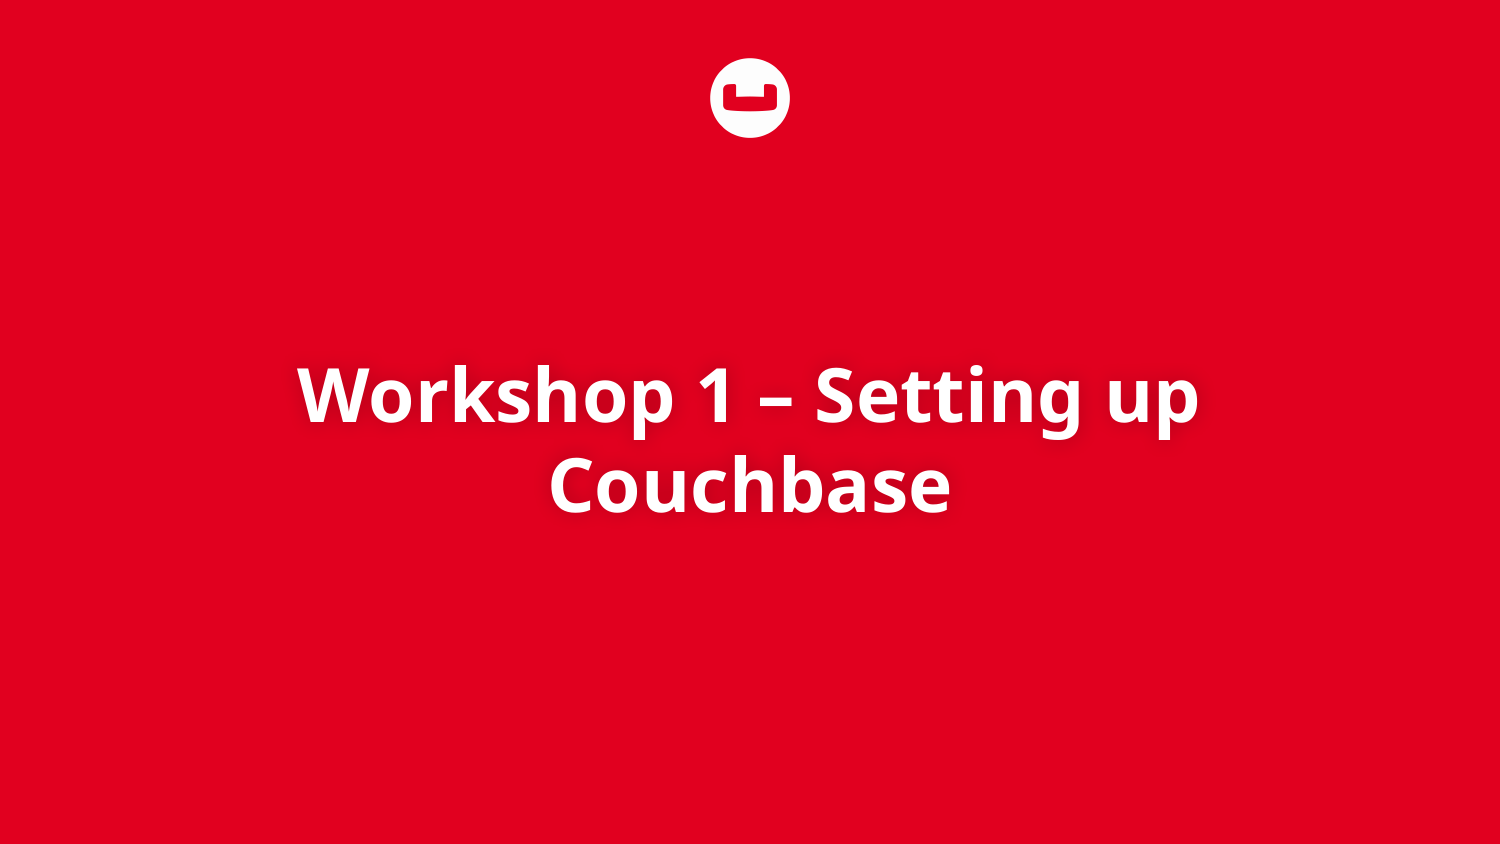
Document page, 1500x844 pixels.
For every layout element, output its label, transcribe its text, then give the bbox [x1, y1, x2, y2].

picture [709, 57, 791, 139]
title Workshop 1 – Setting up Couchbase [112, 151, 1388, 536]
